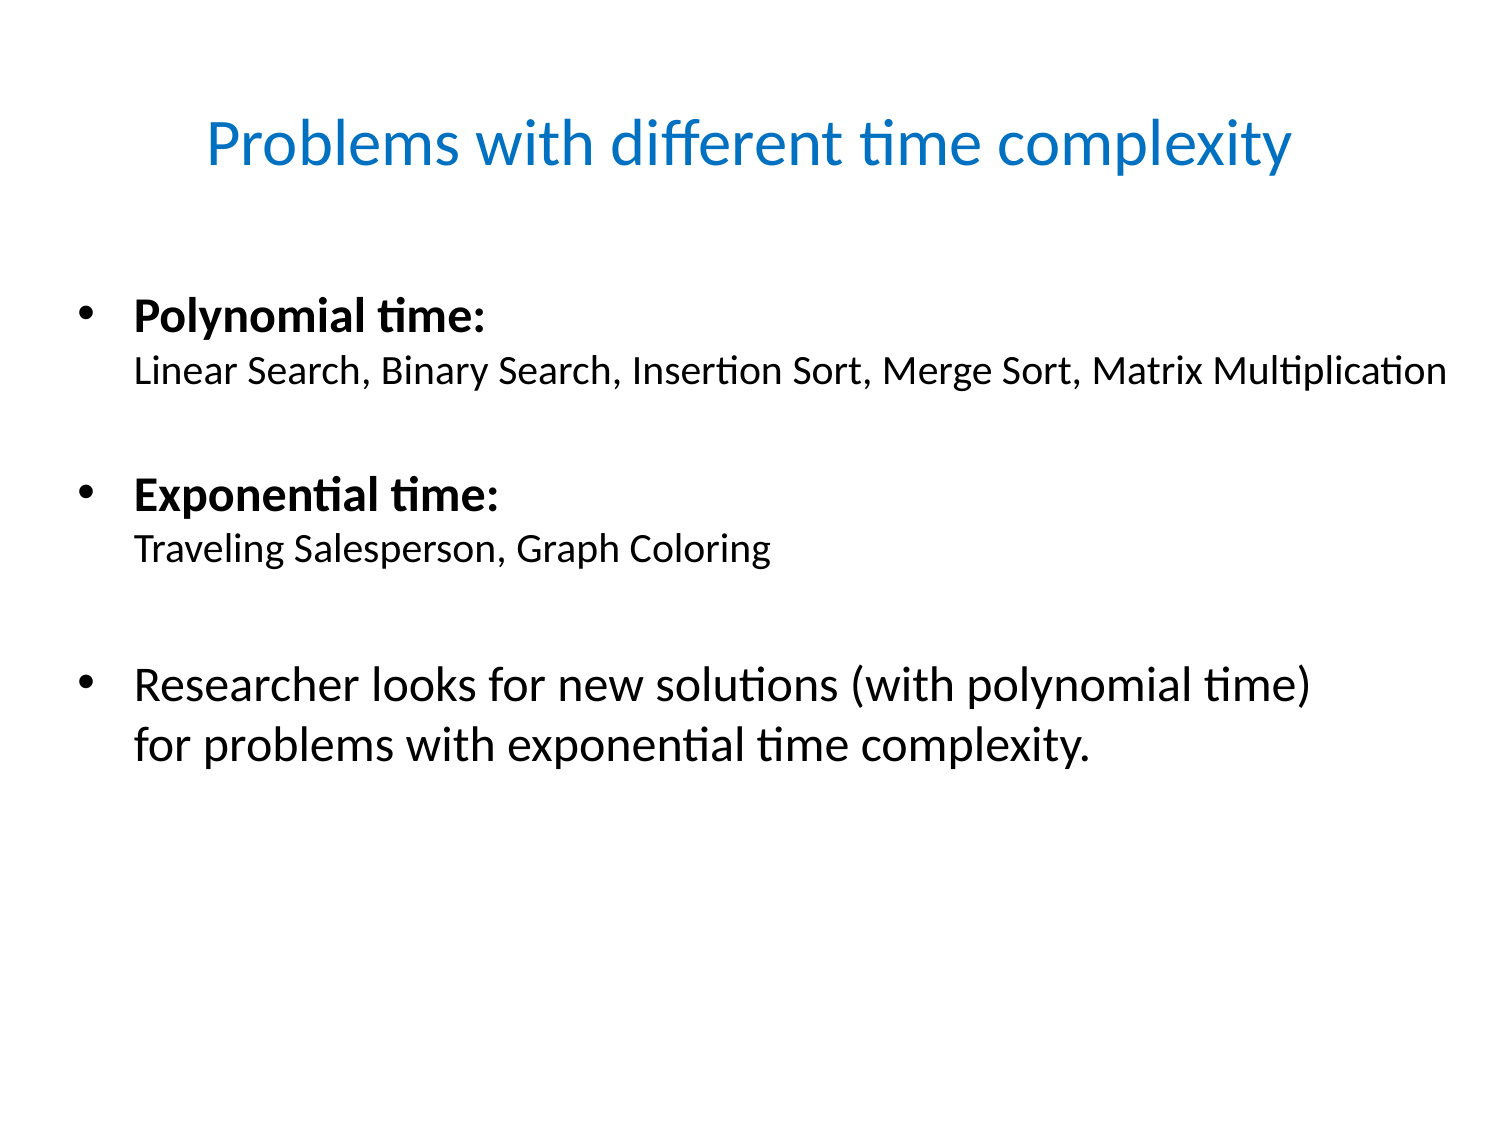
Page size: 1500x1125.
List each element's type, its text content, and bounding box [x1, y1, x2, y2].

title Problems with different time complexity [75, 45, 1425, 233]
list Polynomial time: Linear Search, Binary Search, Insertion Sort, Merge Sort, Matrix Multiplication Exponential time: Traveling Salesperson, Graph Coloring Researcher looks for new solutions (with polynomial time) for problems with exponential time complexity. [62, 275, 1475, 872]
